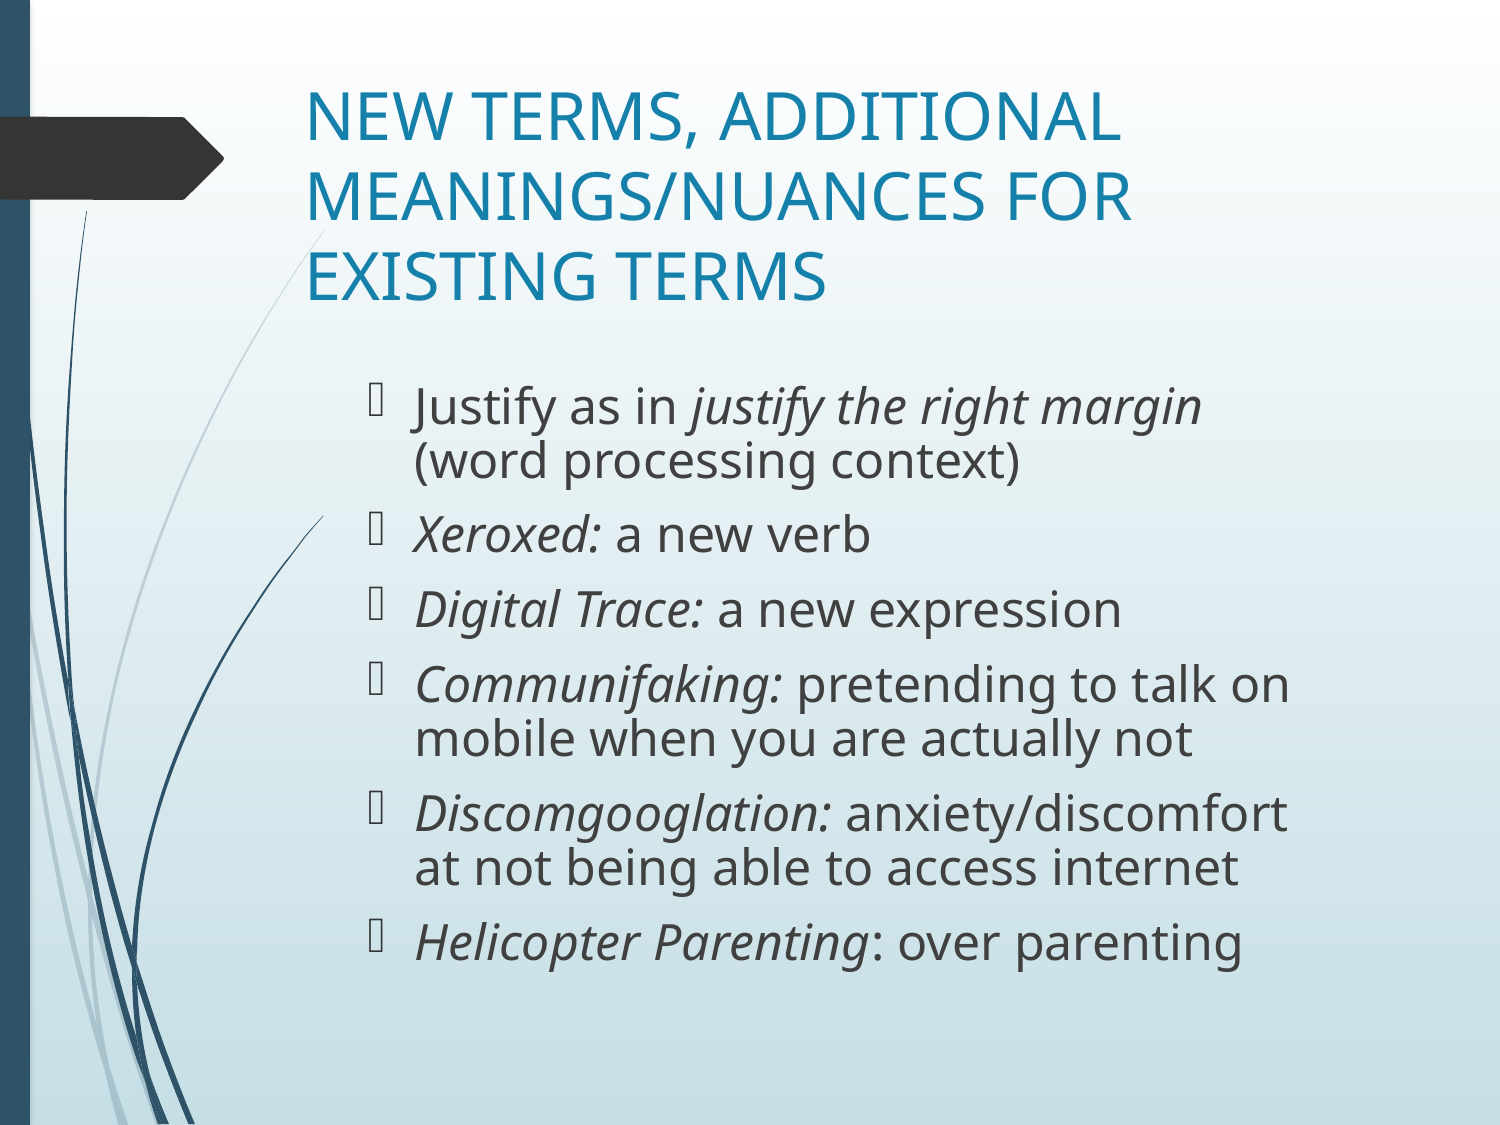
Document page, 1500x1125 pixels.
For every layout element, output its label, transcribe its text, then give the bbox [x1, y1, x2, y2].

title NEW TERMS, ADDITIONAL MEANINGS/NUANCES FOR EXISTING TERMS [289, 66, 1371, 338]
list Justify as in justify the right margin (word processing context) Xeroxed: a new verb Digital Trace: a new expression Communifaking: pretending to talk on mobile when you are actually not Discomgooglation: anxiety/discomfort at not being able to access internet Helicopter Parenting: over parenting [277, 373, 1359, 1065]
